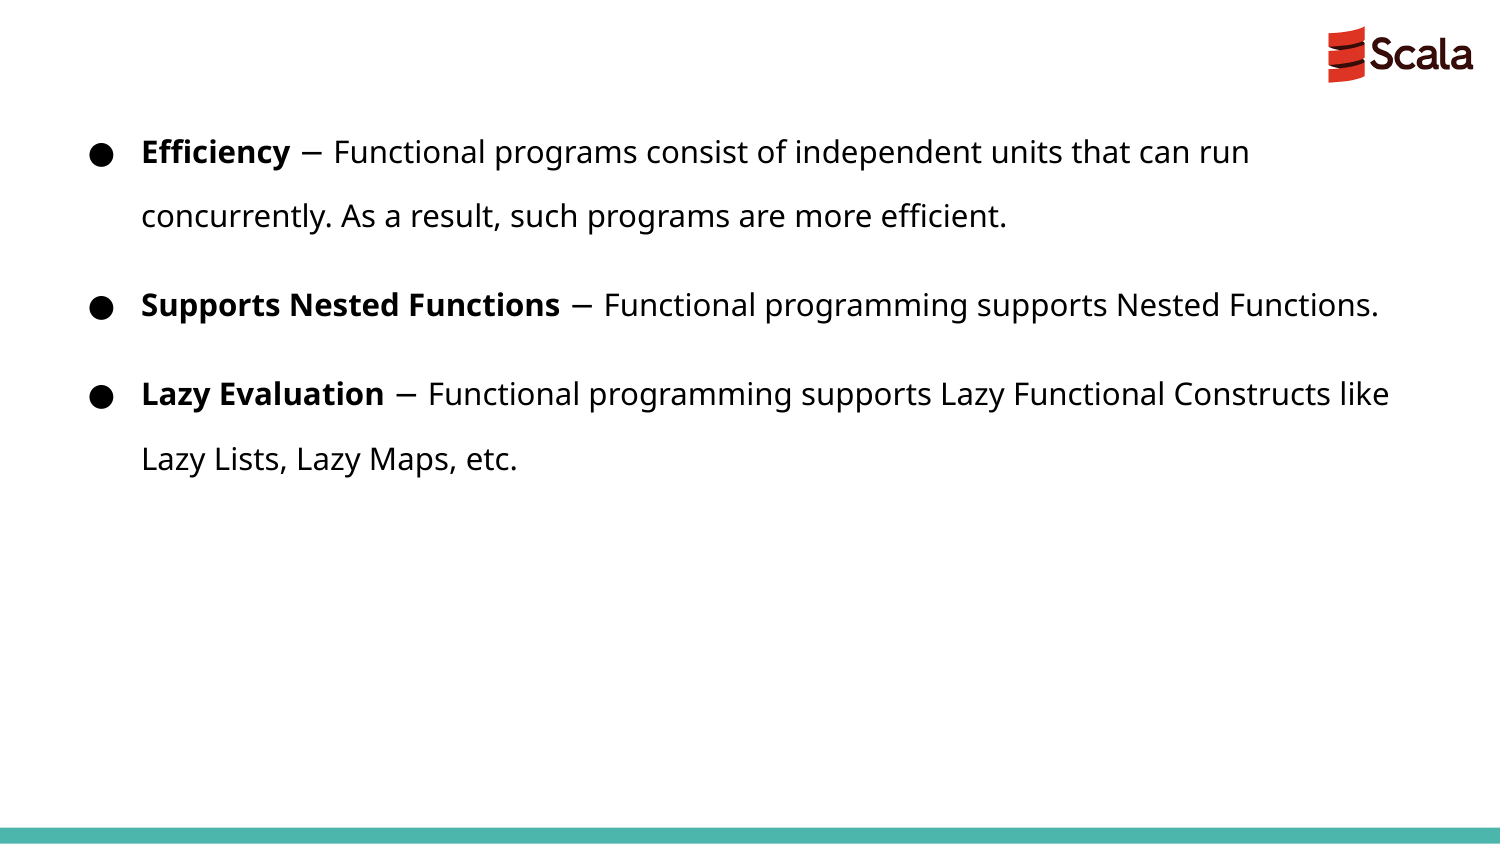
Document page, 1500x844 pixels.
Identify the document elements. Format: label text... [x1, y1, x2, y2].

picture [1319, 20, 1479, 94]
list Efficiency − Functional programs consist of independent units that can run concurrently. As a result, such programs are more efficient. Supports Nested Functions − Functional programming supports Nested Functions. Lazy Evaluation − Functional programming supports Lazy Functional Constructs like Lazy Lists, Lazy Maps, etc. [51, 93, 1449, 750]
